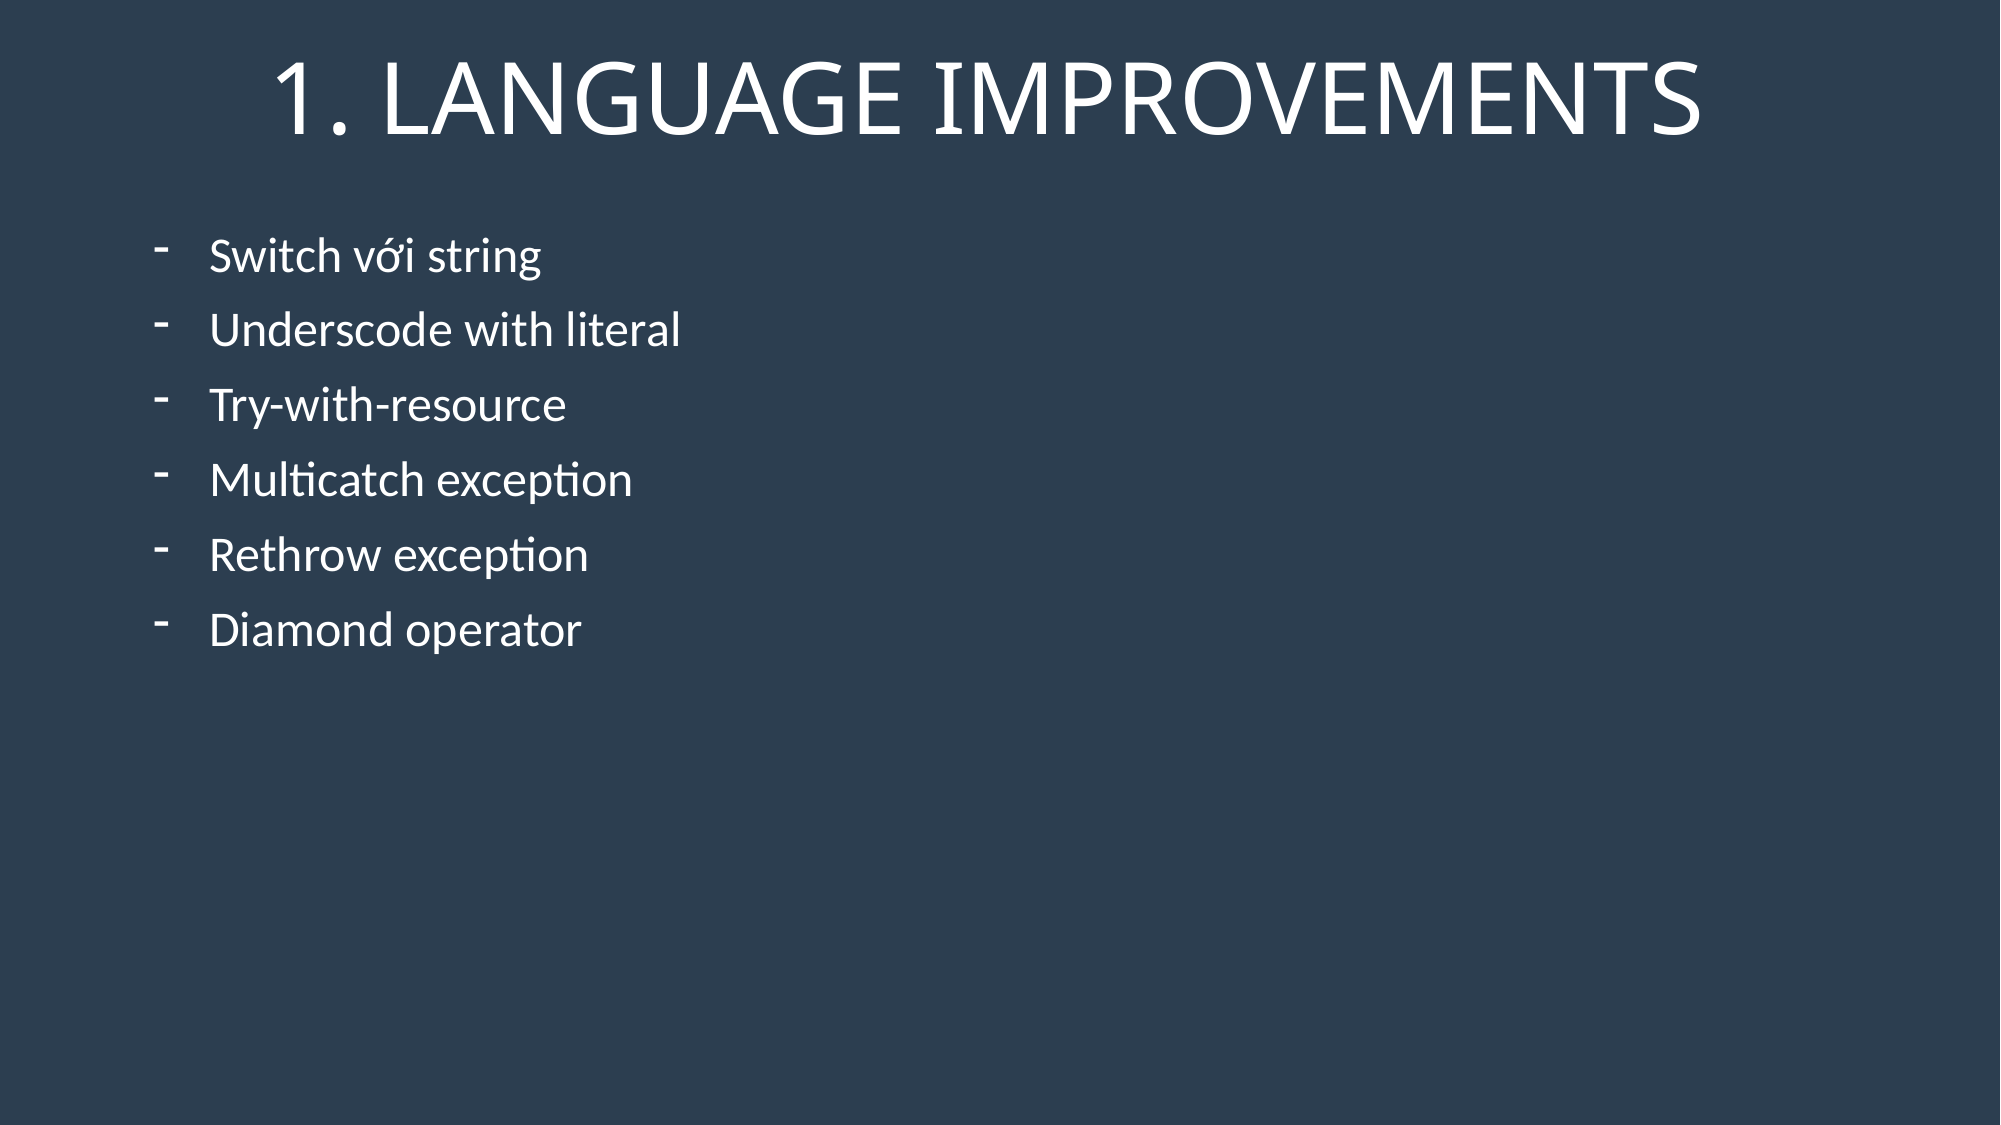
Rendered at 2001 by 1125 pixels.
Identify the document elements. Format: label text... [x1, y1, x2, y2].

subtitle Switch với string Underscode with literal Try-with-resource Multicatch exception Rethrow exception Diamond operator [138, 221, 1877, 1055]
title 1. LANGUAGE IMPROVEMENTS [0, 0, 2000, 164]
